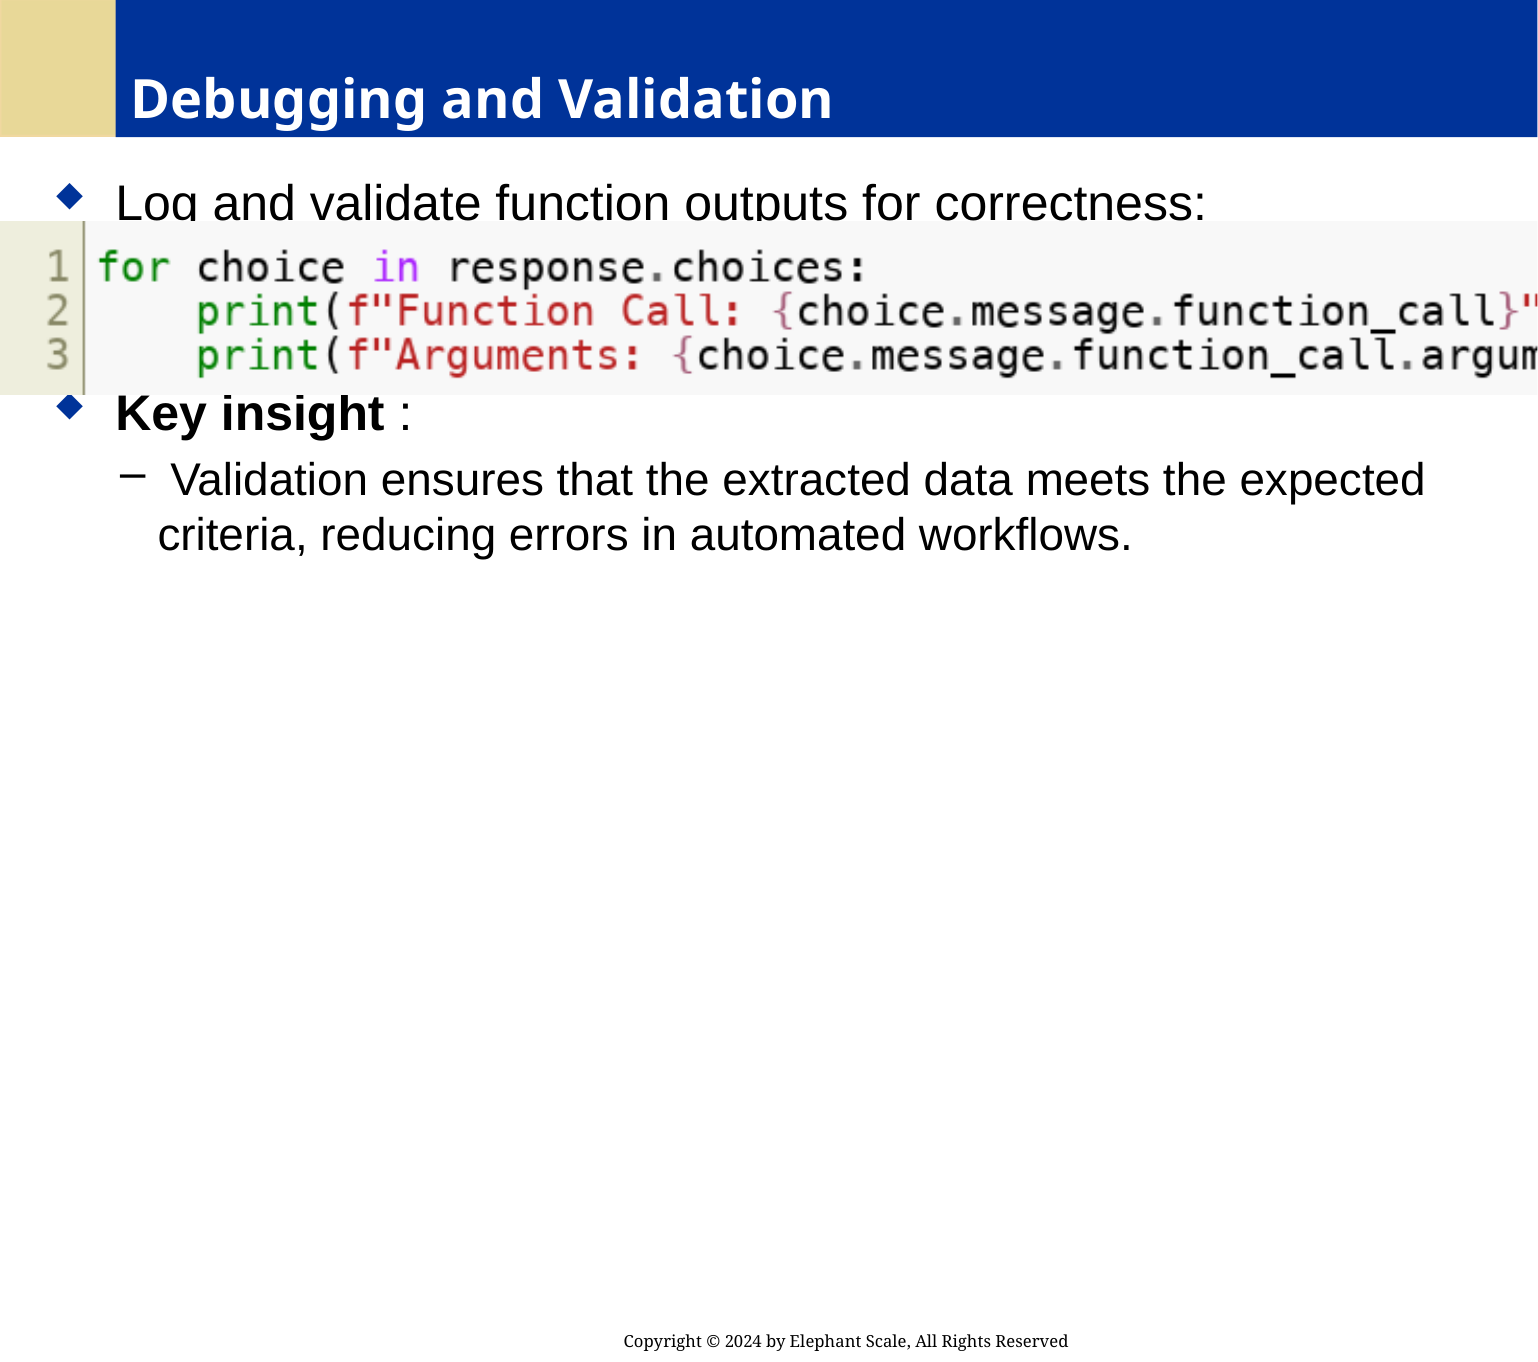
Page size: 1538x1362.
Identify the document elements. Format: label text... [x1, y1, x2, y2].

picture [0, 0, 115, 137]
list Log and validate function outputs for correctness: Key insight : Validation ensures that the extracted data meets the expected criteria, reducing errors in automated workflows. [38, 406, 1500, 1284]
list Log and validate function outputs for correctness: Key insight : Validation ensures that the extracted data meets the expected criteria, reducing errors in automated workflows. [38, 162, 1500, 221]
title Debugging and Validation [115, 0, 1538, 138]
text_box Copyright © 2024 by Elephant Scale, All Rights Reserved [608, 1322, 1085, 1358]
picture [0, 221, 1538, 396]
